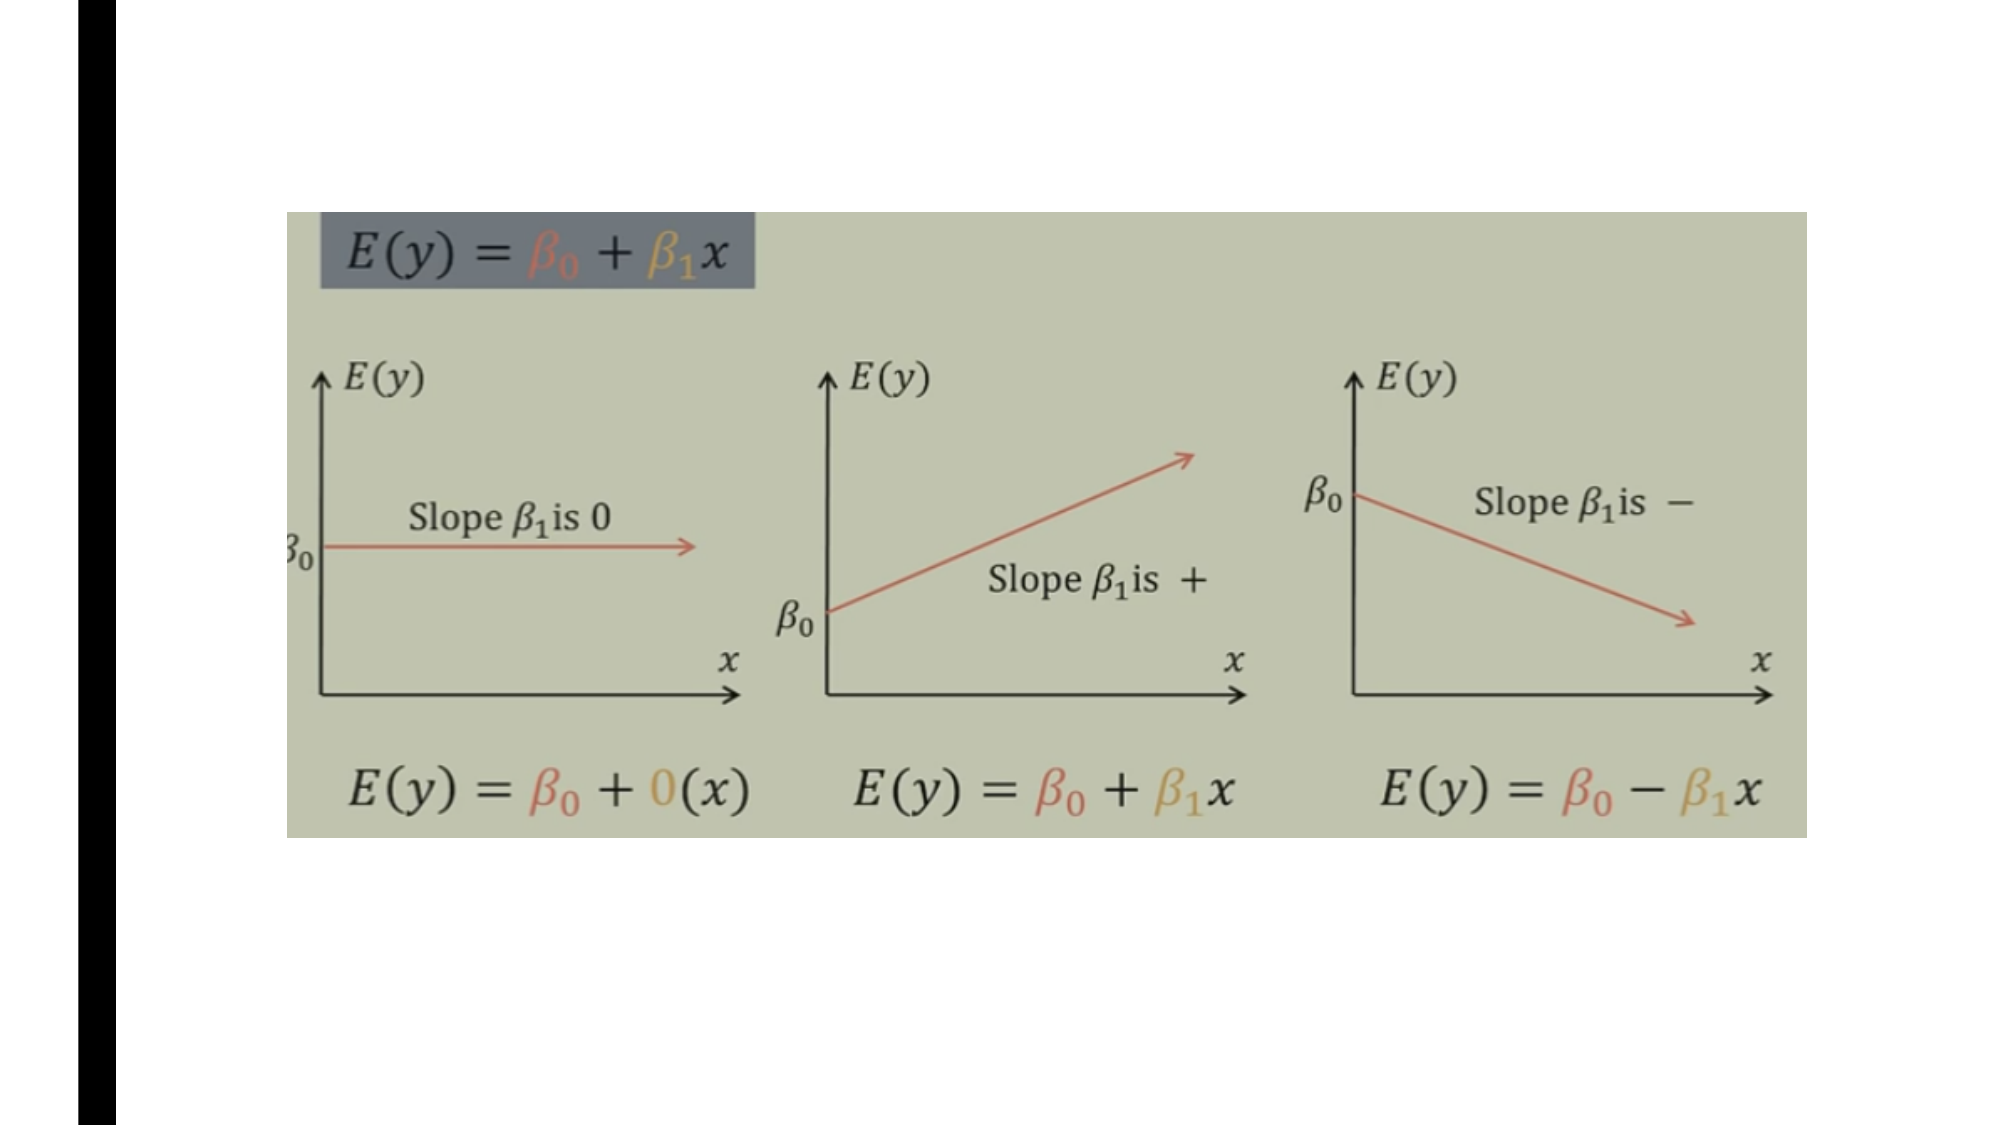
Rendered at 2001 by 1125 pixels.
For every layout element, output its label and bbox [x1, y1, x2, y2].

picture [287, 212, 1808, 838]
